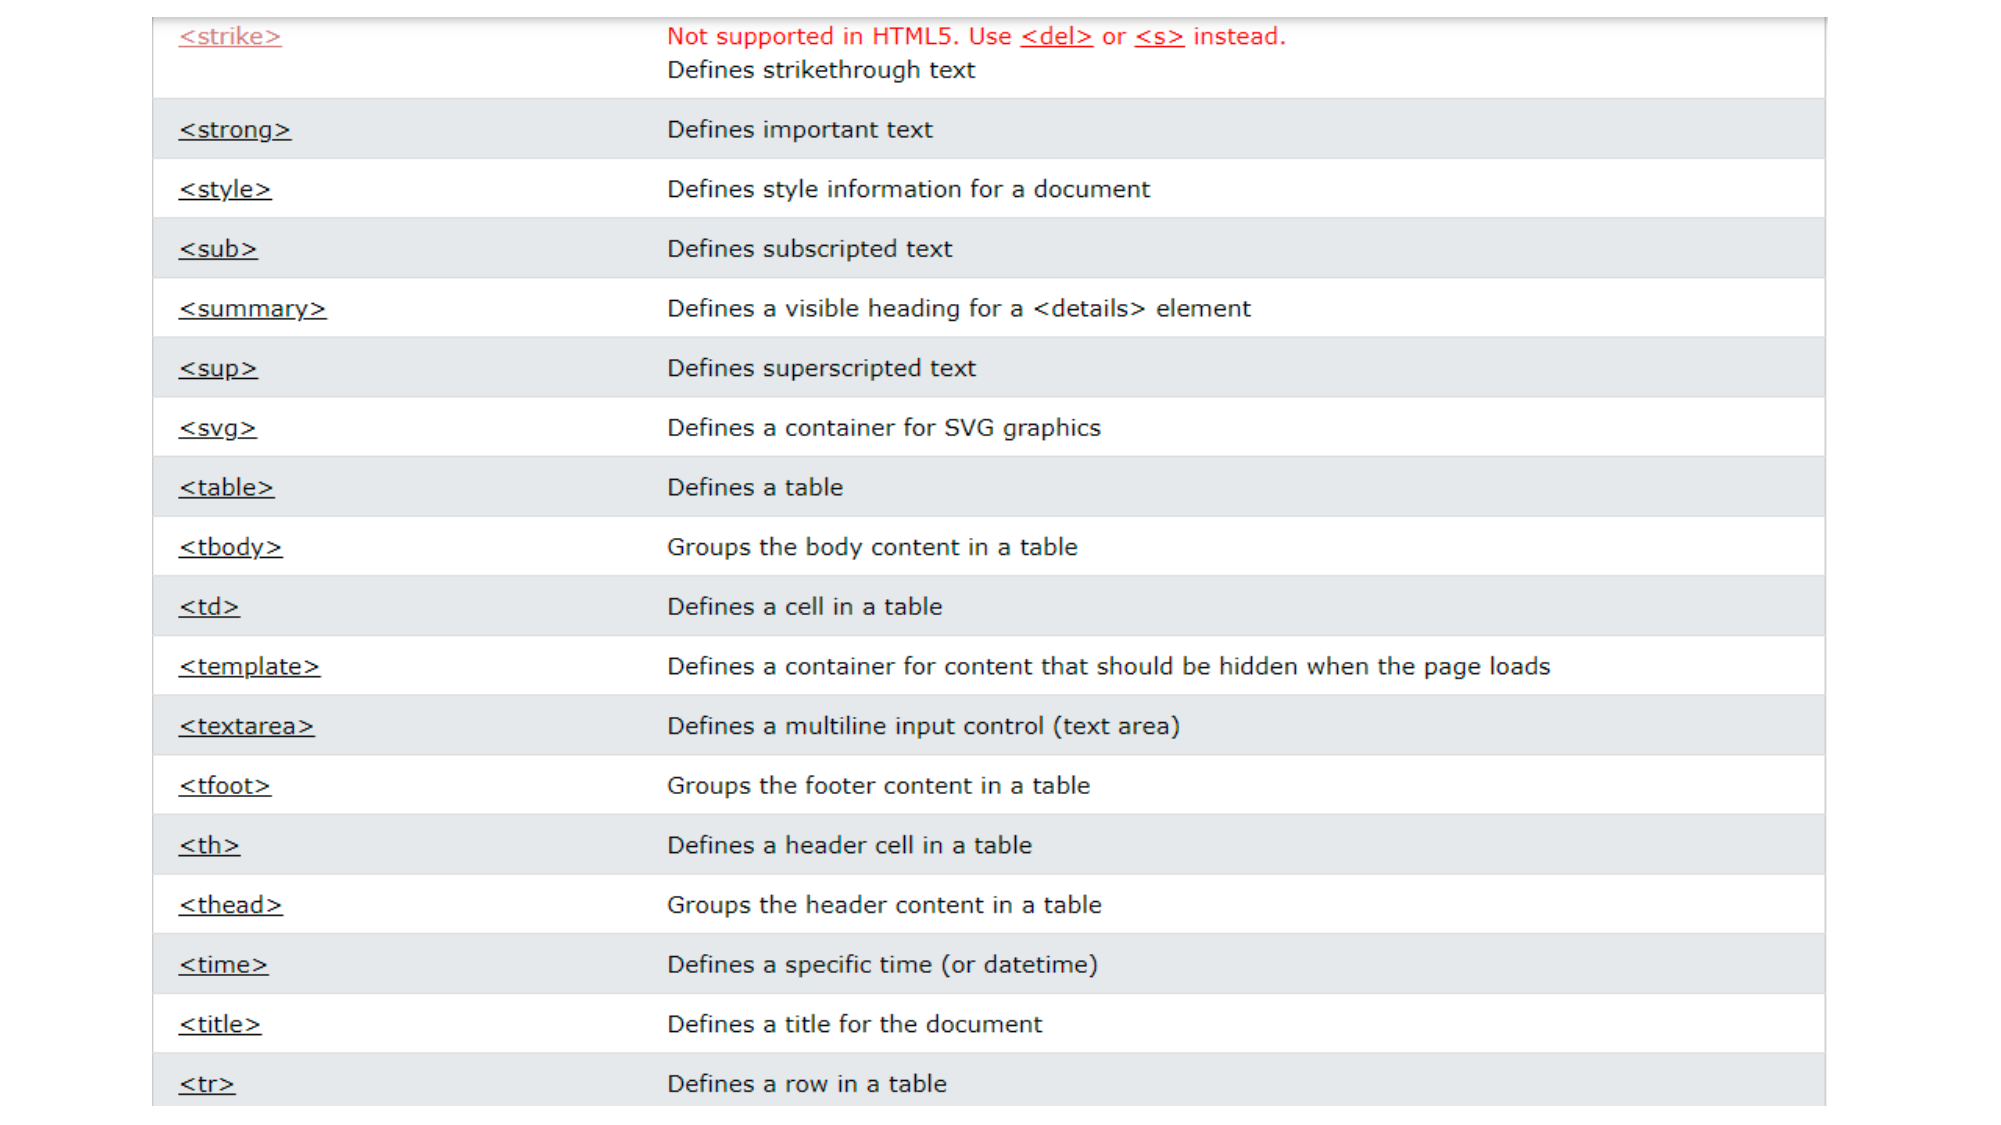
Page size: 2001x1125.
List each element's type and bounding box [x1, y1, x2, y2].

picture [152, 17, 1828, 1106]
